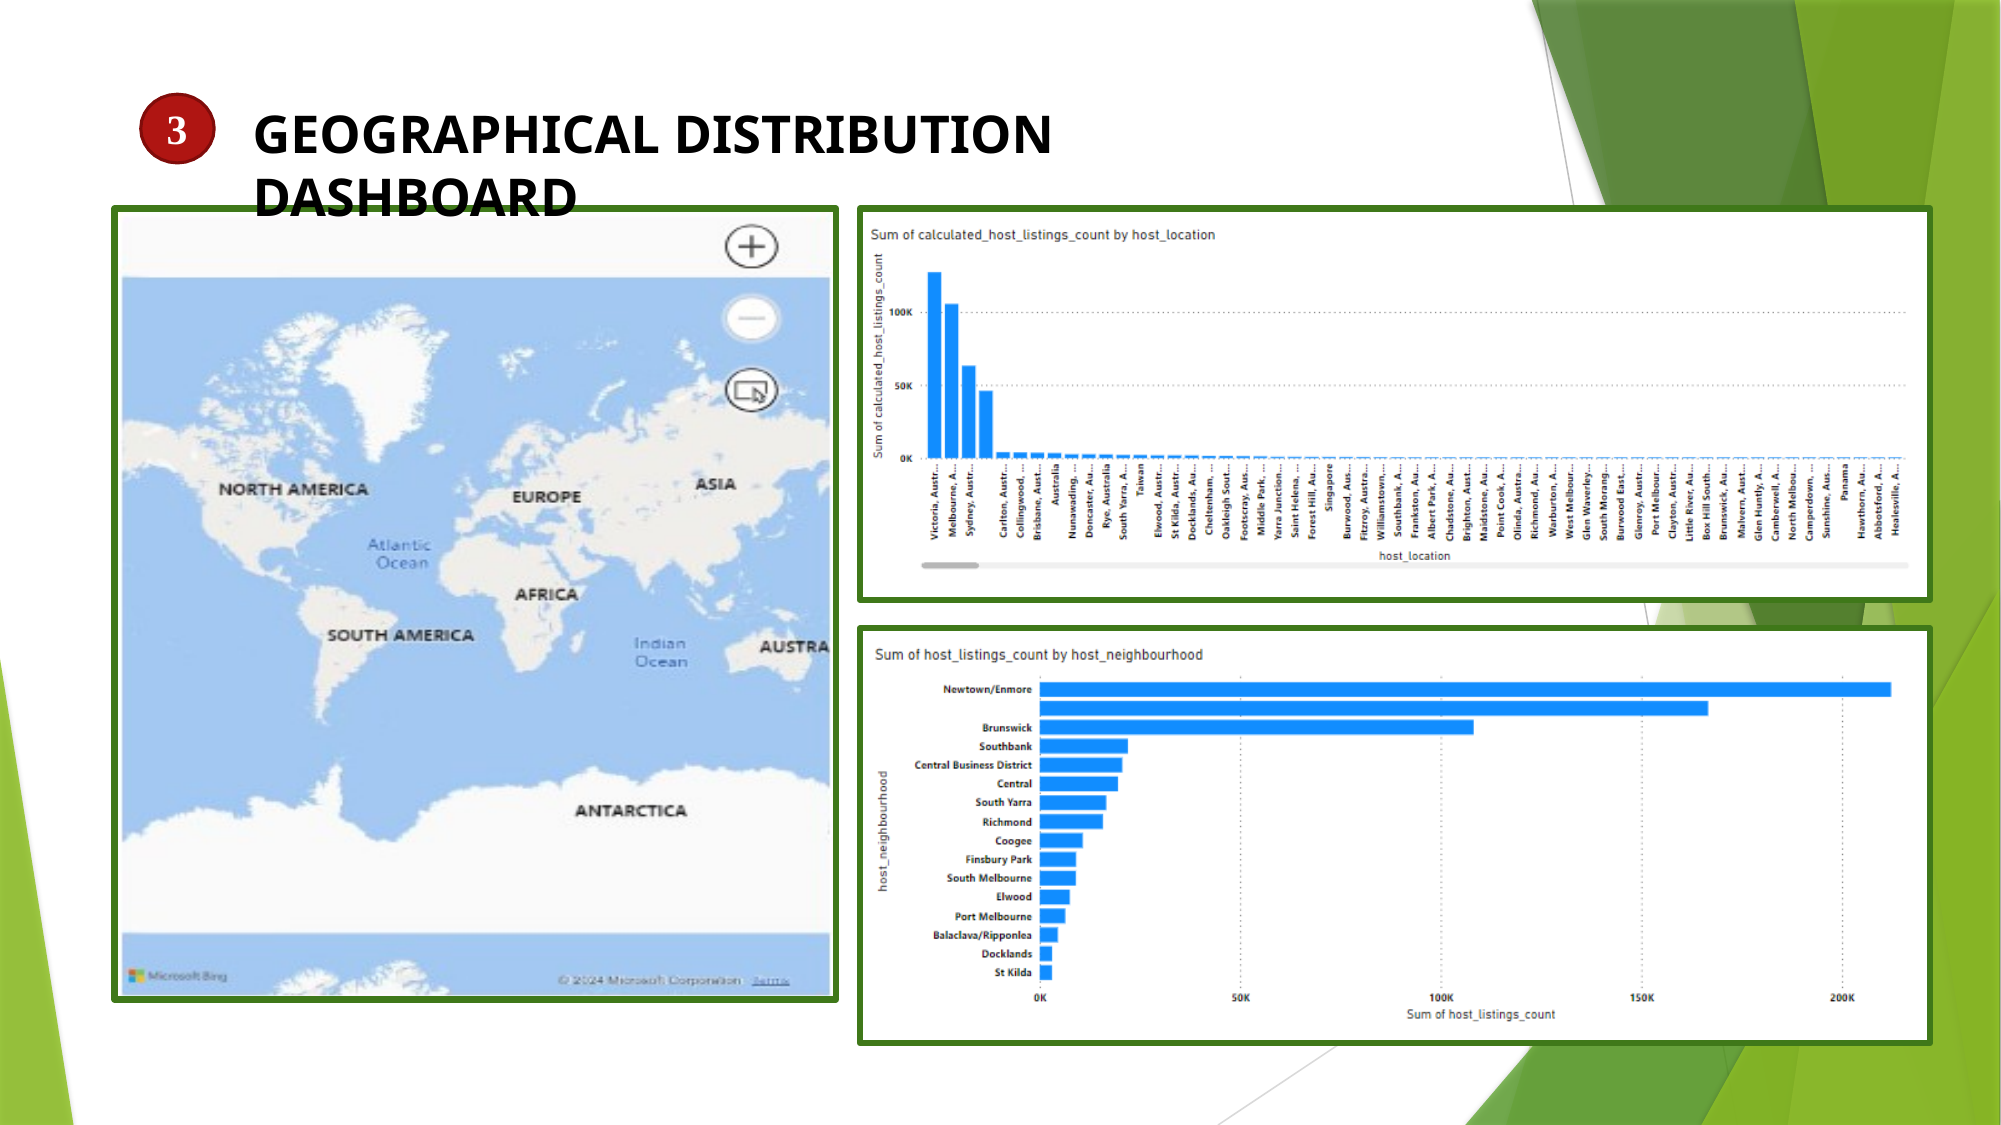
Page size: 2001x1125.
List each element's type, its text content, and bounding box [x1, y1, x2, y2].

text_box GEOGRAPHICAL DISTRIBUTION DASHBOARD [238, 94, 1334, 234]
picture [862, 211, 1928, 598]
picture [117, 211, 834, 997]
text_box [138, 92, 217, 166]
picture [862, 630, 1928, 1041]
